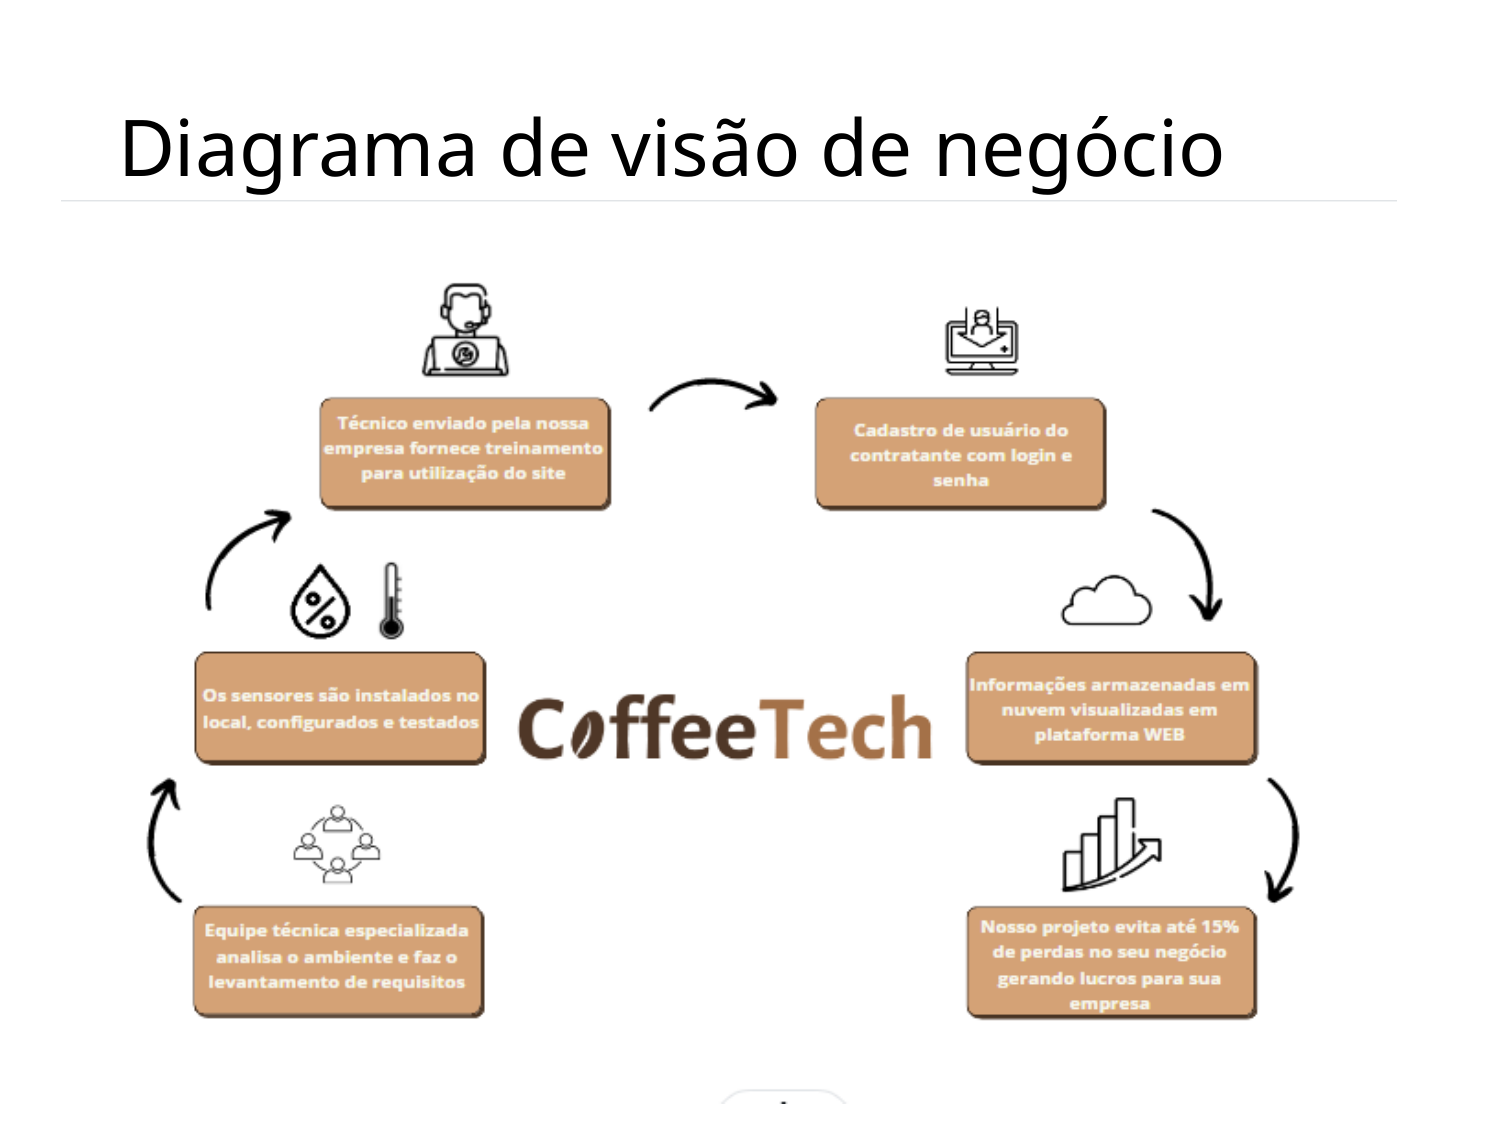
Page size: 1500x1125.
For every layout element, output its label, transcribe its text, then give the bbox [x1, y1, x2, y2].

title Diagrama de visão de negócio [103, 47, 1397, 200]
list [61, 200, 1397, 1104]
